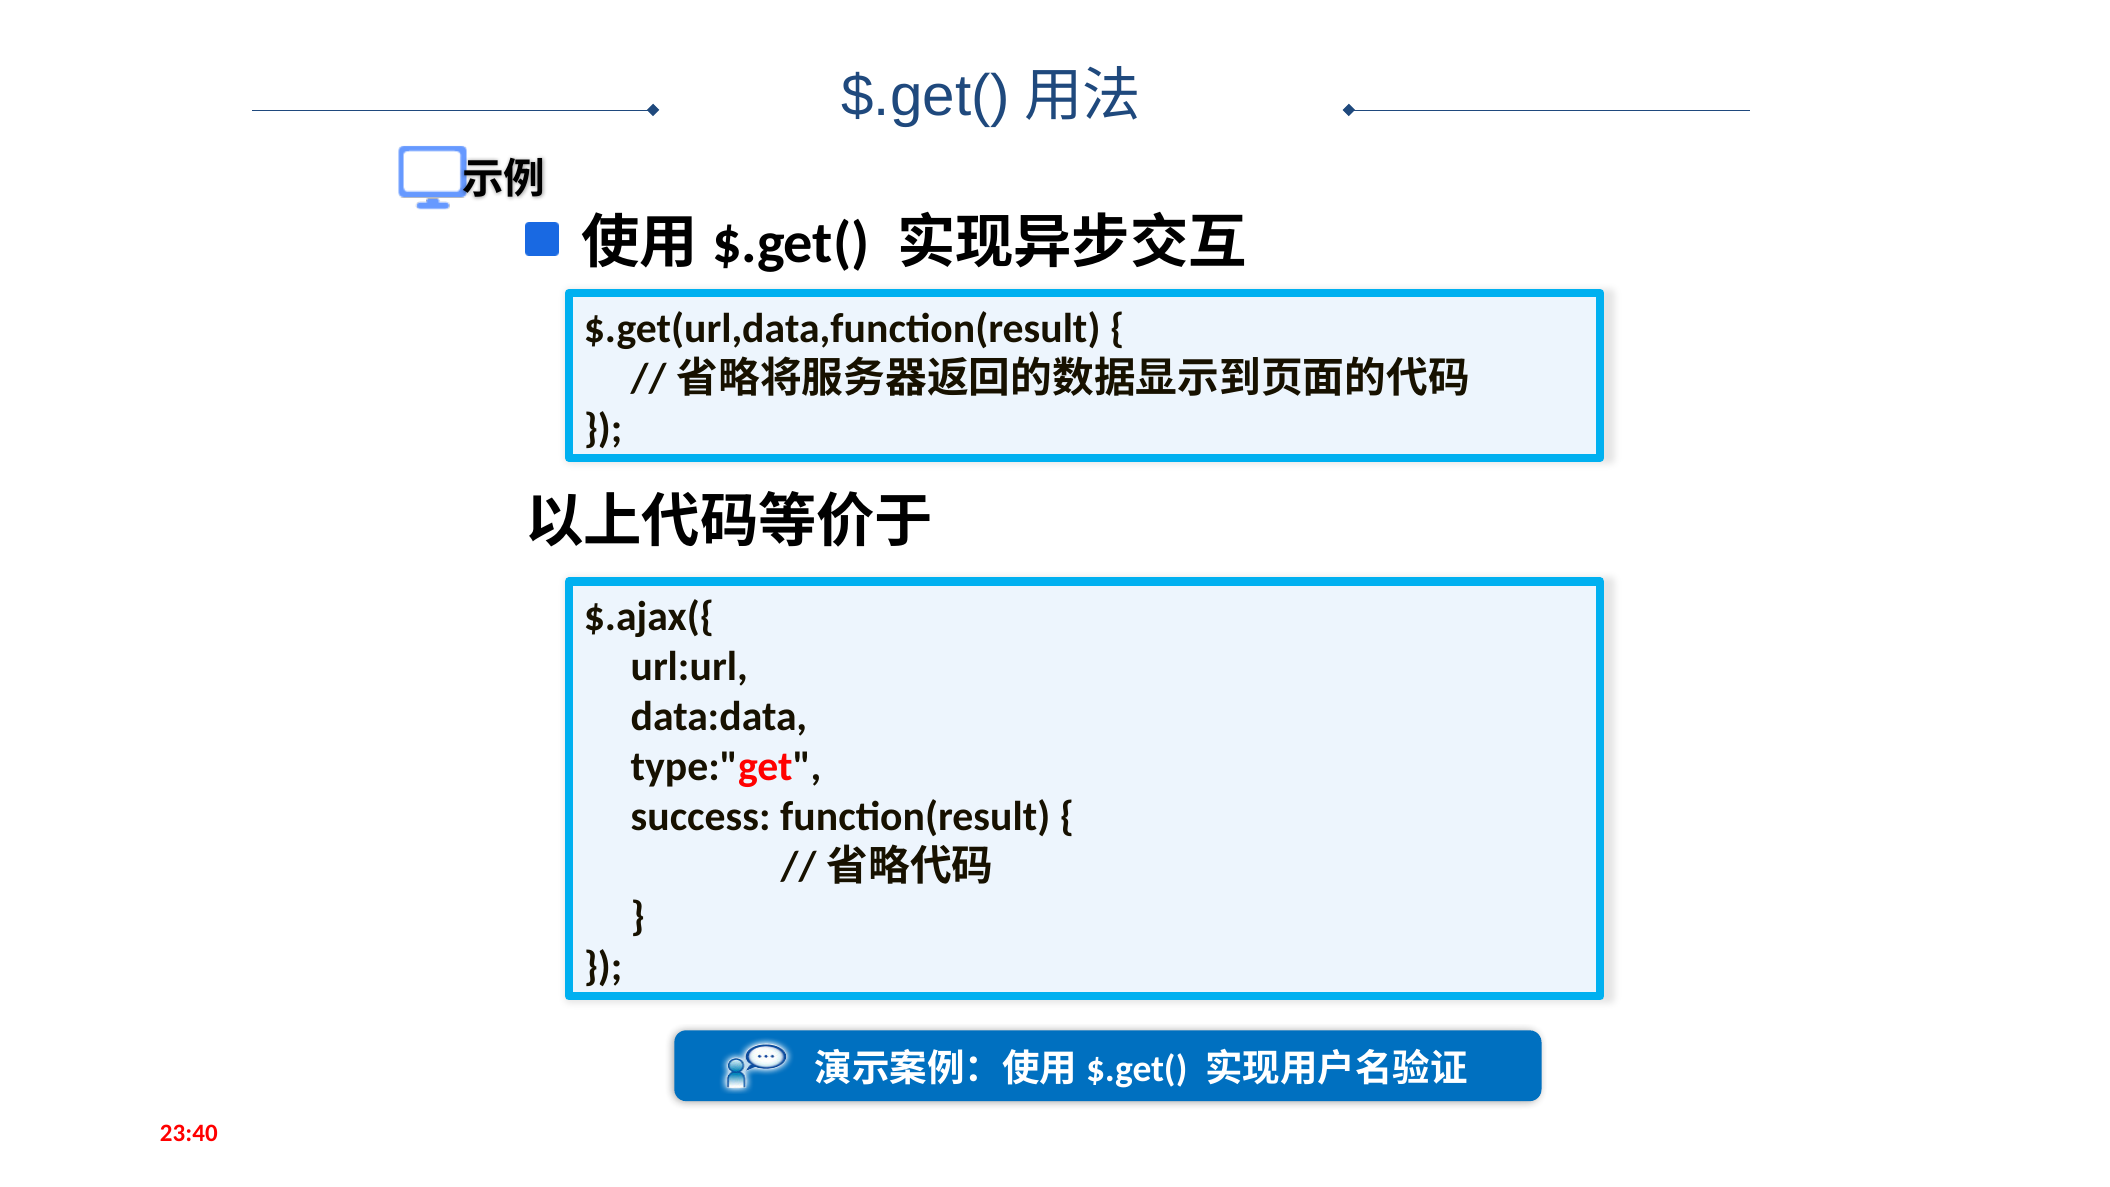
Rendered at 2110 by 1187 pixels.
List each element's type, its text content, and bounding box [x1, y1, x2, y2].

text_box $.ajax({ url:url, data:data, type:"get", success: function(result) { //省略代码 } }); [568, 581, 1601, 997]
text_box $.get()用法 [523, 61, 1443, 132]
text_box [674, 1030, 1542, 1102]
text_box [397, 142, 562, 211]
text_box 使用$.get() 实现异步交互 以上代码等价于 [510, 196, 1712, 610]
text_box $.get(url,data,function(result) { //省略将服务器返回的数据显示到页面的代码 }); [568, 292, 1601, 458]
picture [525, 222, 559, 256]
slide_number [145, 1099, 620, 1163]
